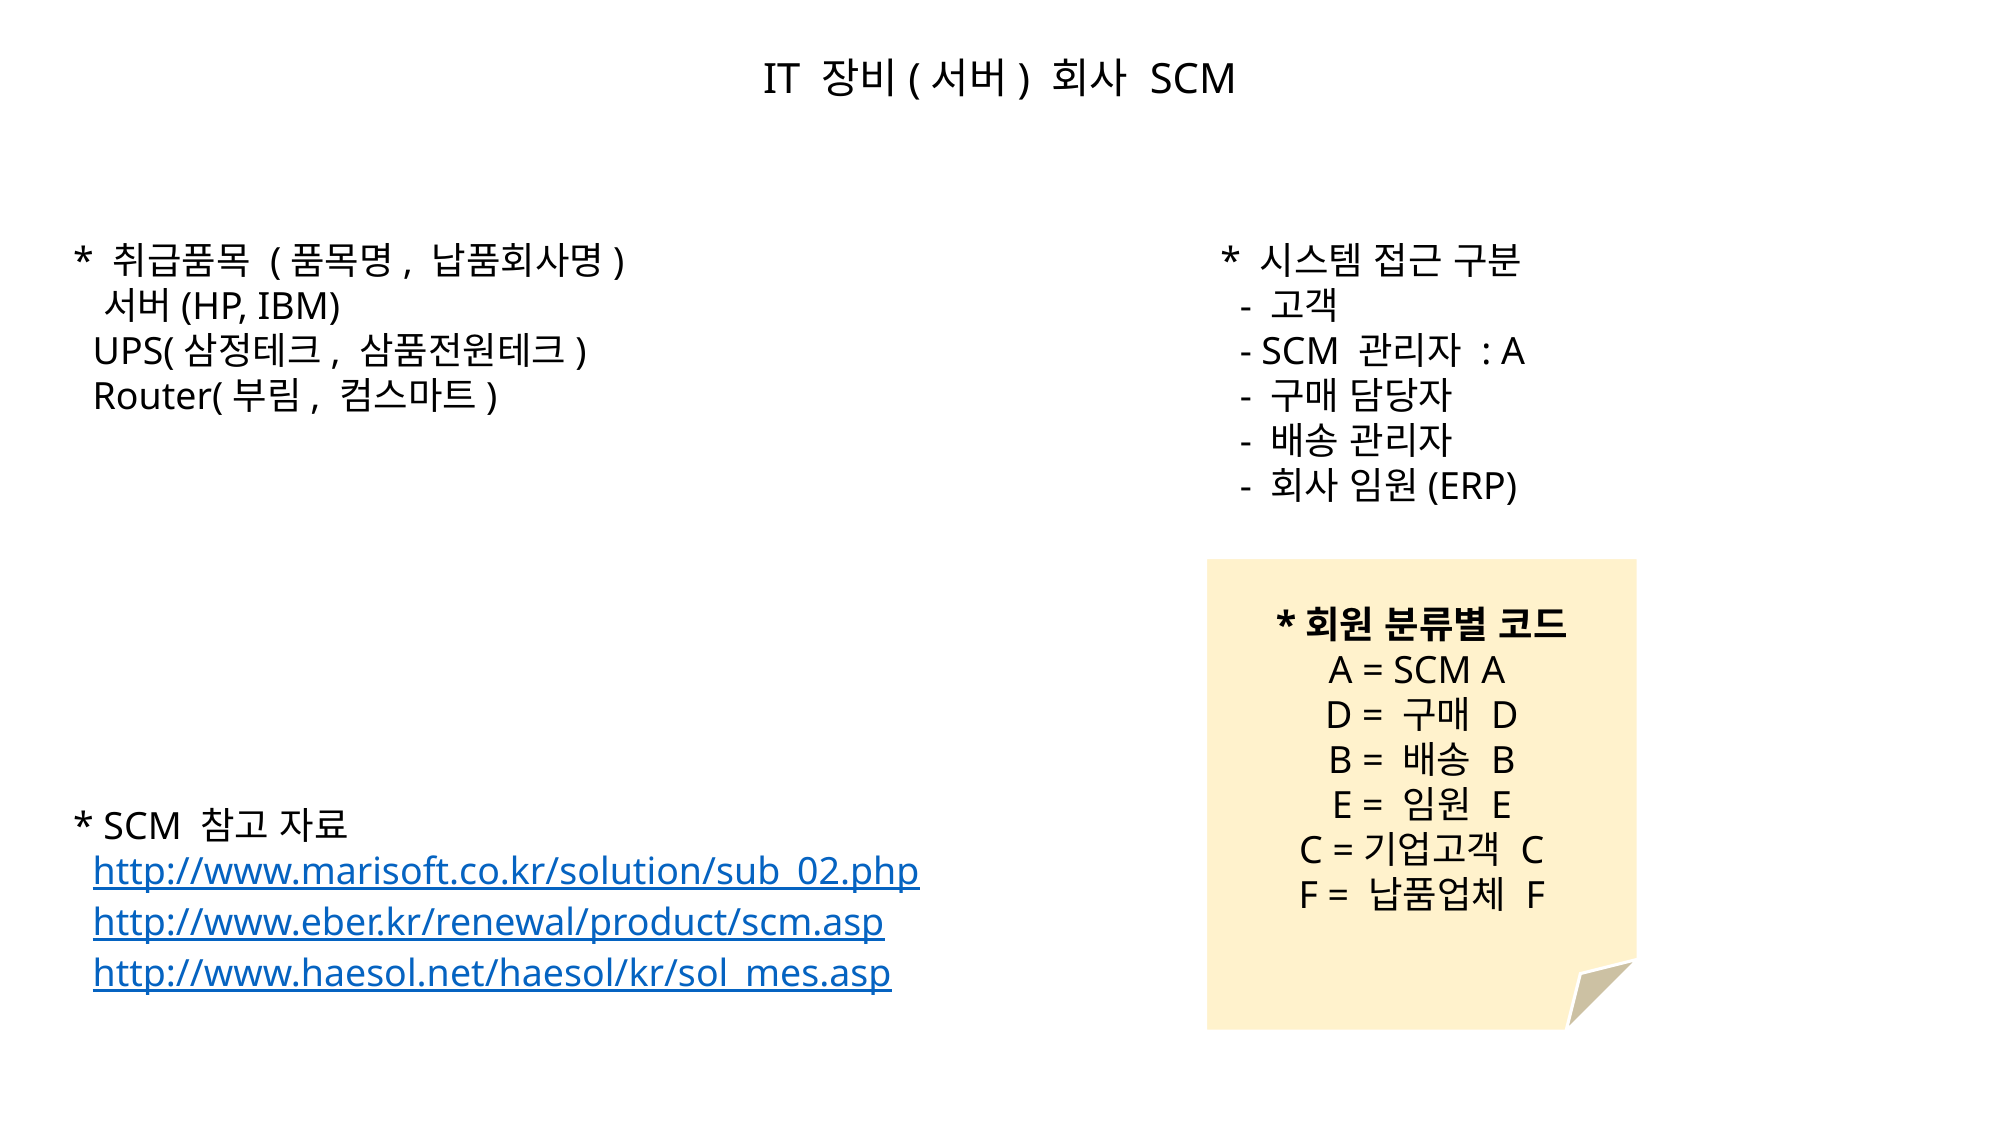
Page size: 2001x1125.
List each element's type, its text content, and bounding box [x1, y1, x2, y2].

text_box *회원 분류별 코드 A = SCM A D = 구매 D B = 배송 B E = 임원 E C =기업고객 C F = 납품업체 F [1203, 555, 1644, 1033]
text_box IT 장비(서버) 회사 SCM [0, 44, 2000, 109]
text_box * 취급품목 (품목명, 납품회사명) 서버(HP, IBM) UPS(삼정테크, 삼품전원테크) Router(부림, 컴스마트) [58, 229, 1000, 425]
text_box * SCM 참고 자료 http://www.marisoft.co.kr/solution/sub_02.php http://www.eber.kr/renewal/product/scm.asp http://www.haesol.net/haesol/kr/sol_mes.asp [58, 794, 1000, 1008]
text_box * 시스템 접근 구분 - 고객 - SCM 관리자 : A - 구매 담당자 - 배송 관리자 - 회사 임원(ERP) [1205, 229, 1638, 515]
